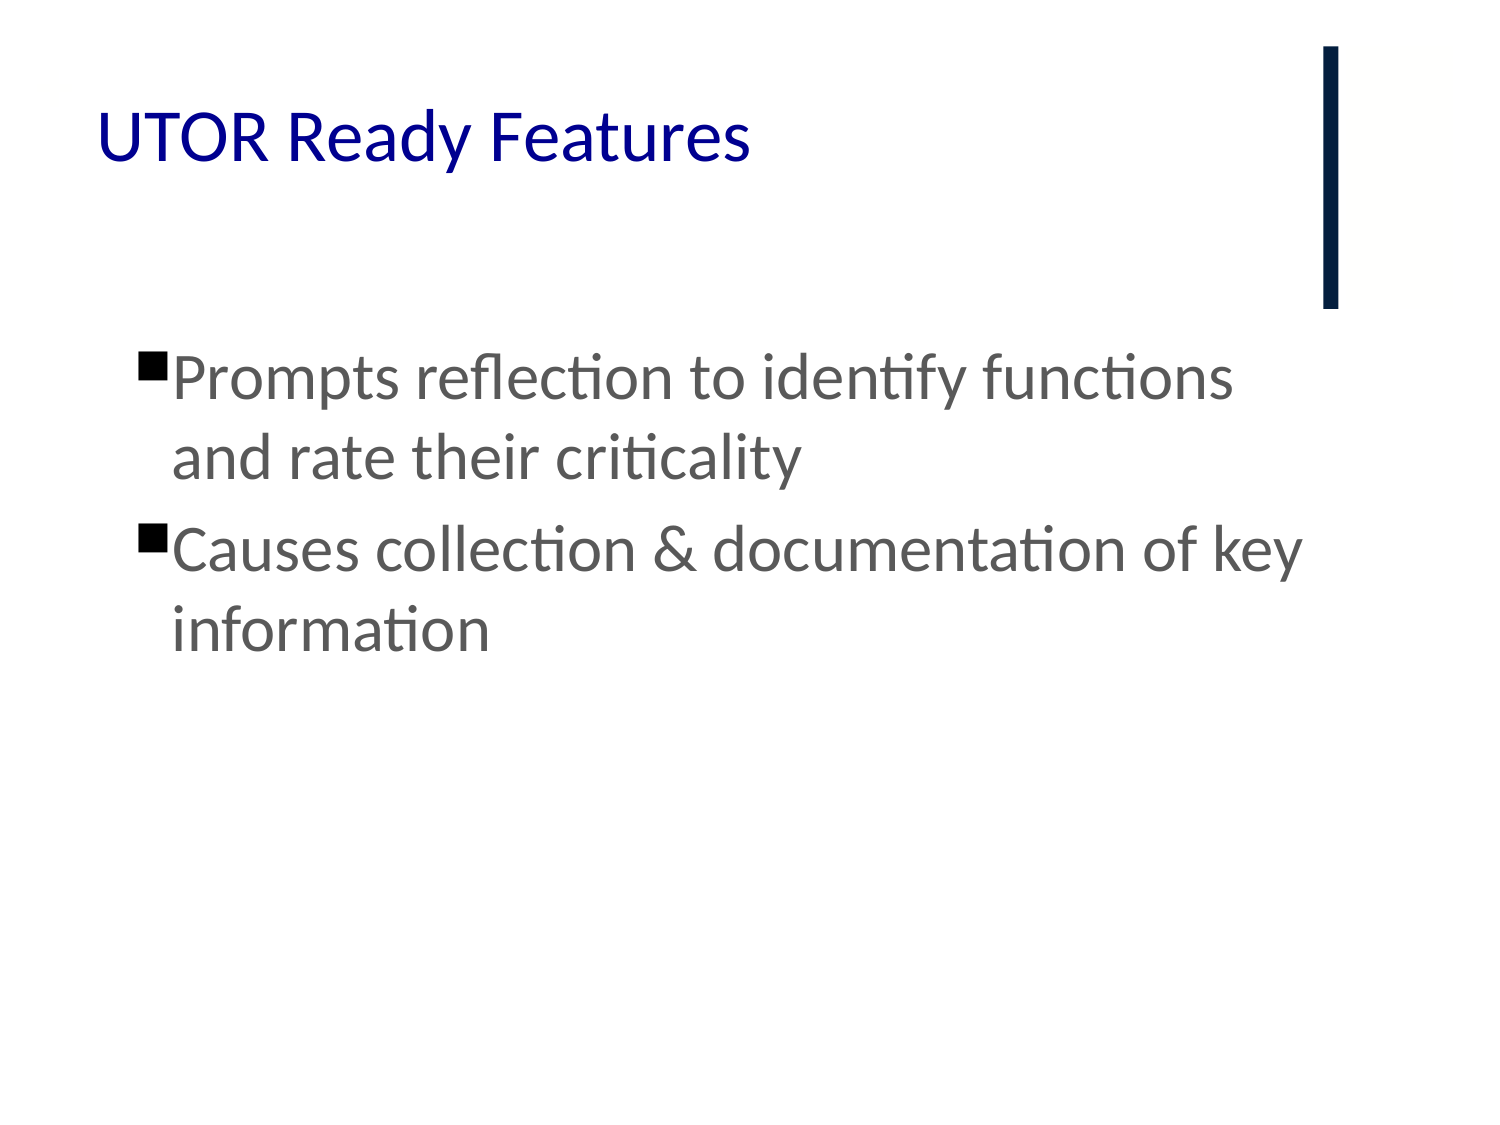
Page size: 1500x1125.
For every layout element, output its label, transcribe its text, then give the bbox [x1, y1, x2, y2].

title UTOR Ready Features [81, 79, 1322, 263]
list Prompts reflection to identify functions and rate their criticality Causes collection & documentation of key information [81, 324, 1322, 1005]
